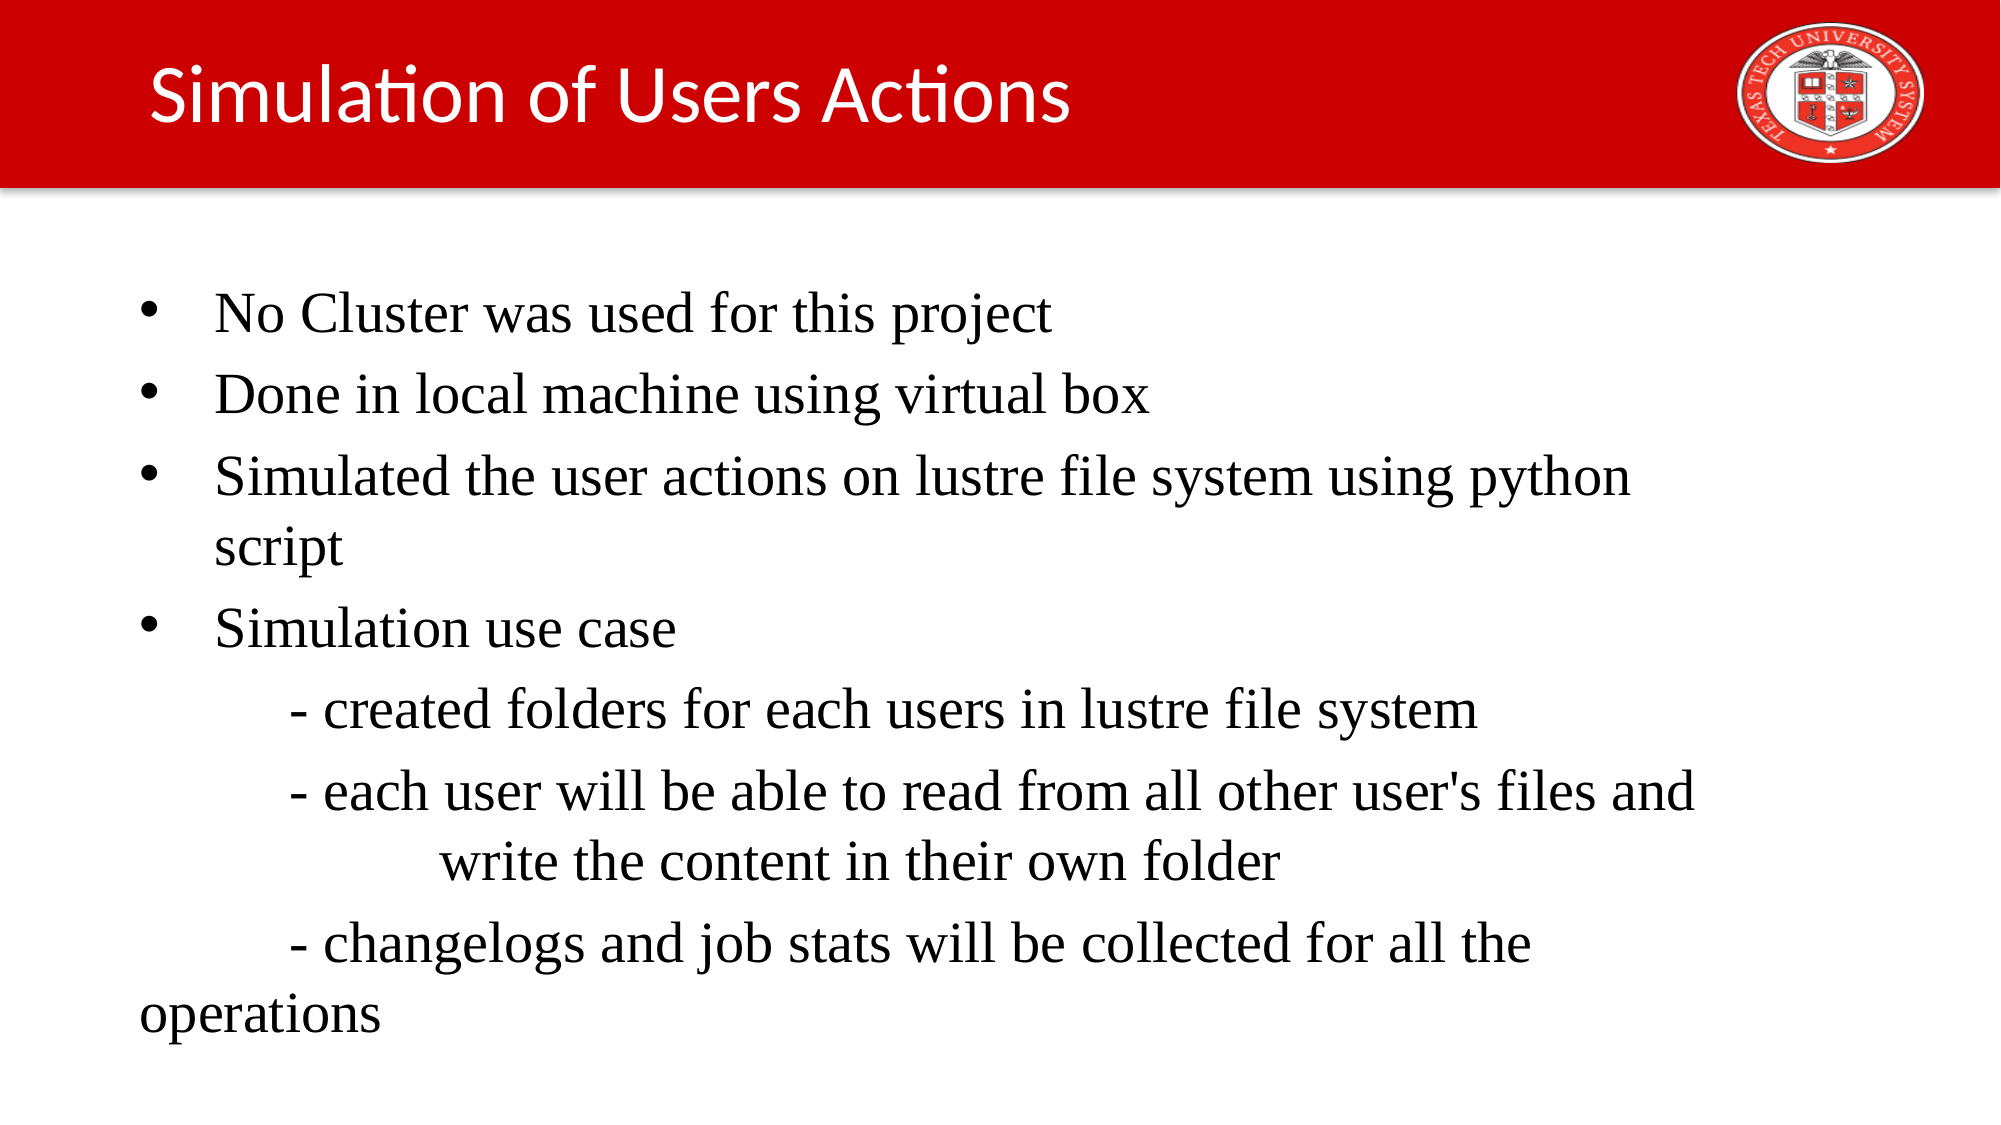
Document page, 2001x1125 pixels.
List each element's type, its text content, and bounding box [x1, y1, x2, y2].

title Simulation of Users Actions [134, 0, 1779, 184]
list No Cluster was used for this project Done in local machine using virtual box Simulated the user actions on lustre file system using python script Simulation use case - created folders for each users in lustre file system - each user will be able to read from all other user's files and write the content in their own folder - changelogs and job stats will be collected for all the operations [124, 266, 1748, 1092]
